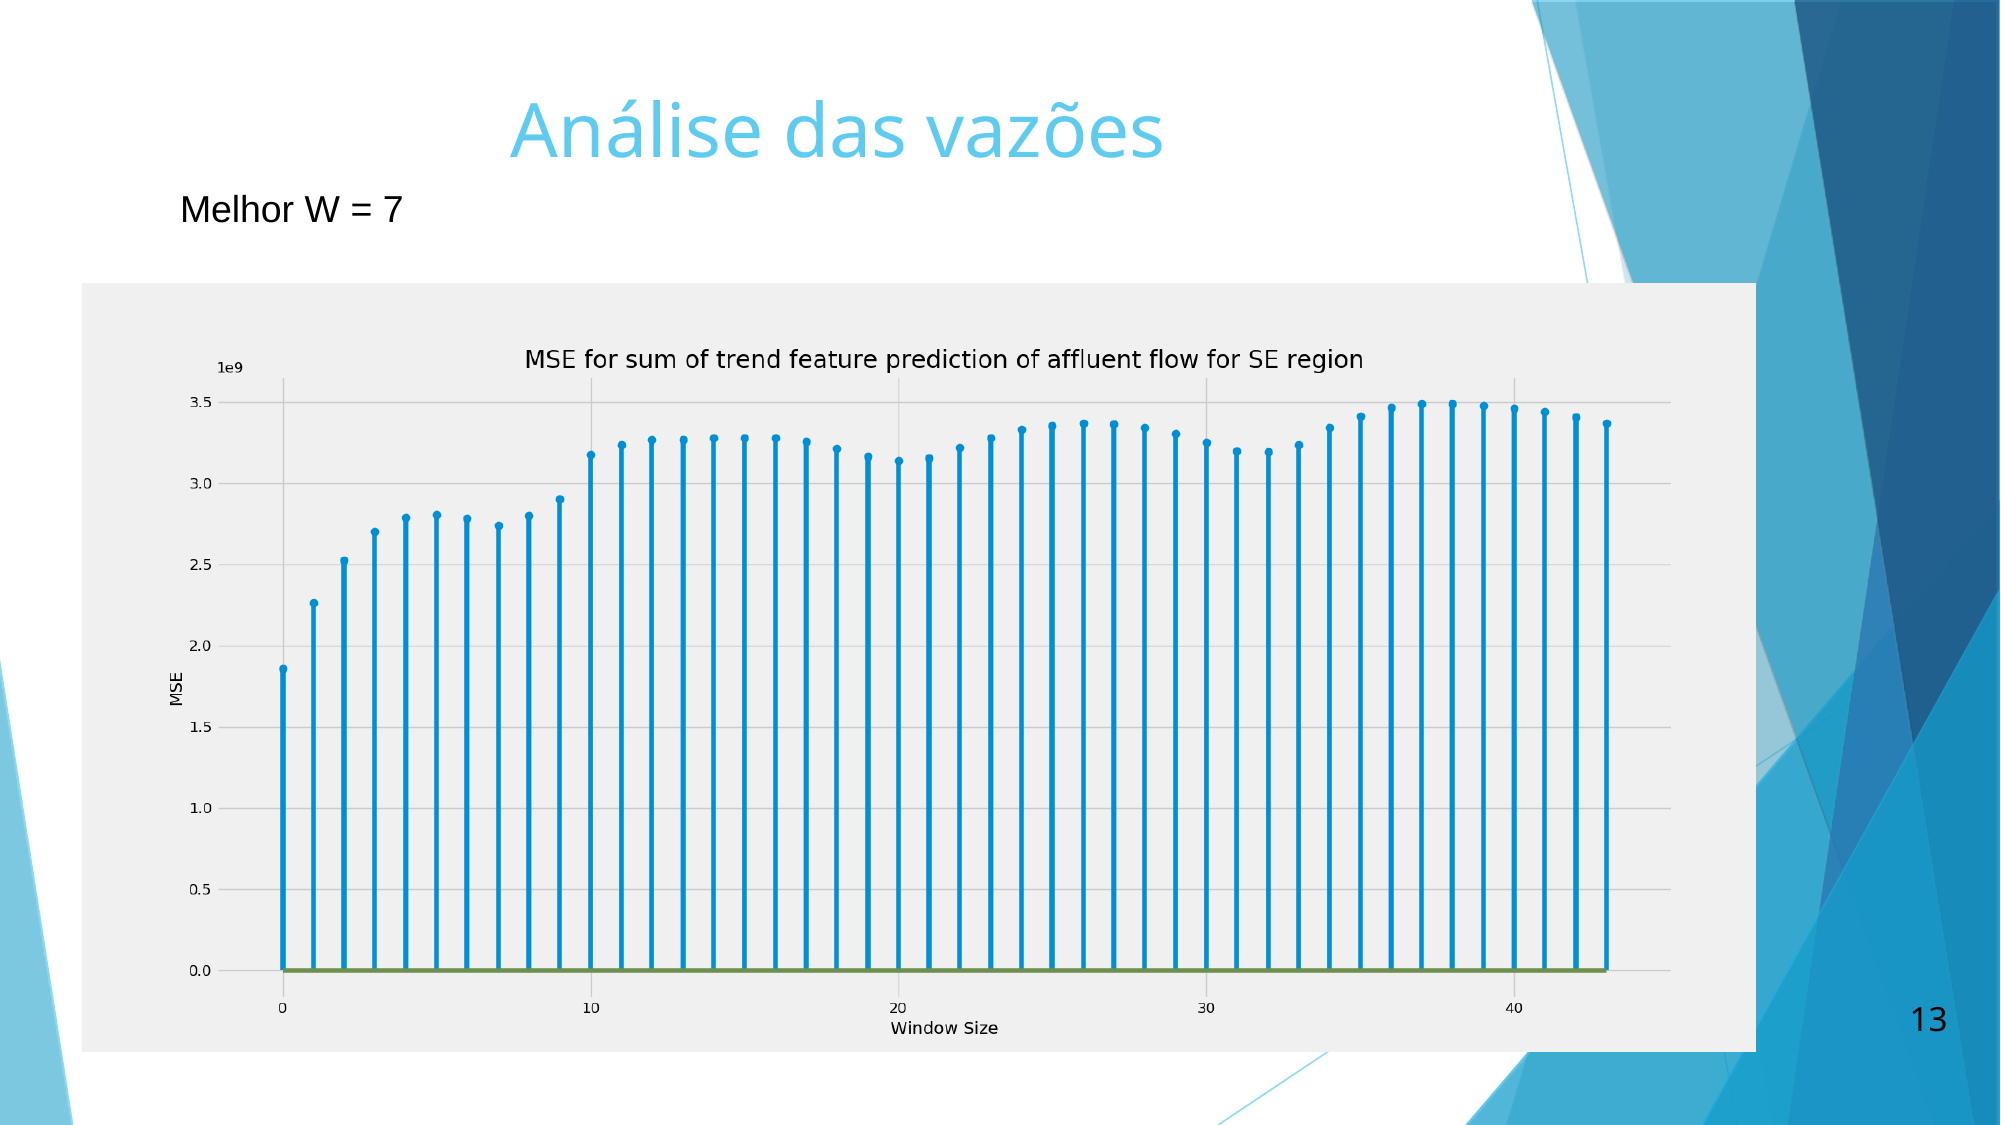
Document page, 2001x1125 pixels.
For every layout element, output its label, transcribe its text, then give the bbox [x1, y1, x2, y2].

picture [82, 283, 1757, 1052]
text_box Melhor W = 7 [165, 177, 520, 276]
text_box Análise das vazões [496, 75, 1406, 265]
